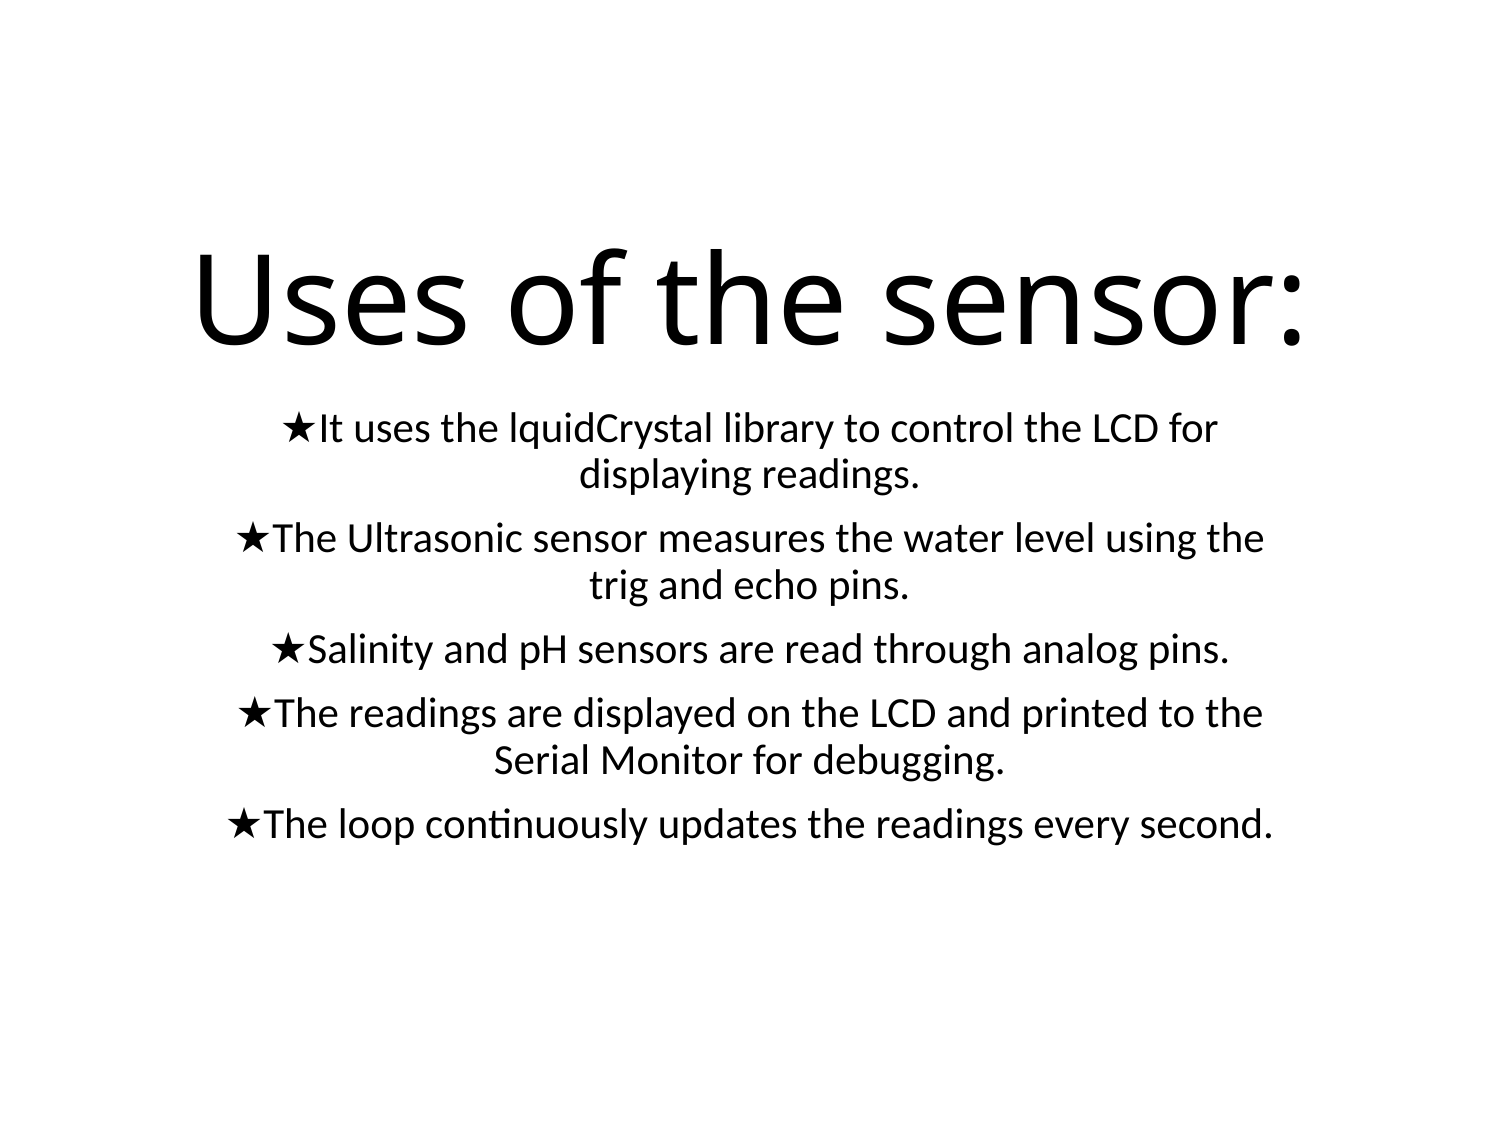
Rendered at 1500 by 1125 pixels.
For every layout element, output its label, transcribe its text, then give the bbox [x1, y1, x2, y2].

title Uses of the sensor: [112, 184, 1388, 380]
subtitle ★It uses the lquidCrystal library to control the LCD for displaying readings. ★The Ultrasonic sensor measures the water level using the trig and echo pins. ★Salinity and pH sensors are read through analog pins. ★The readings are displayed on the LCD and printed to the Serial Monitor for debugging. ★The loop continuously updates the readings every second. [187, 397, 1313, 863]
